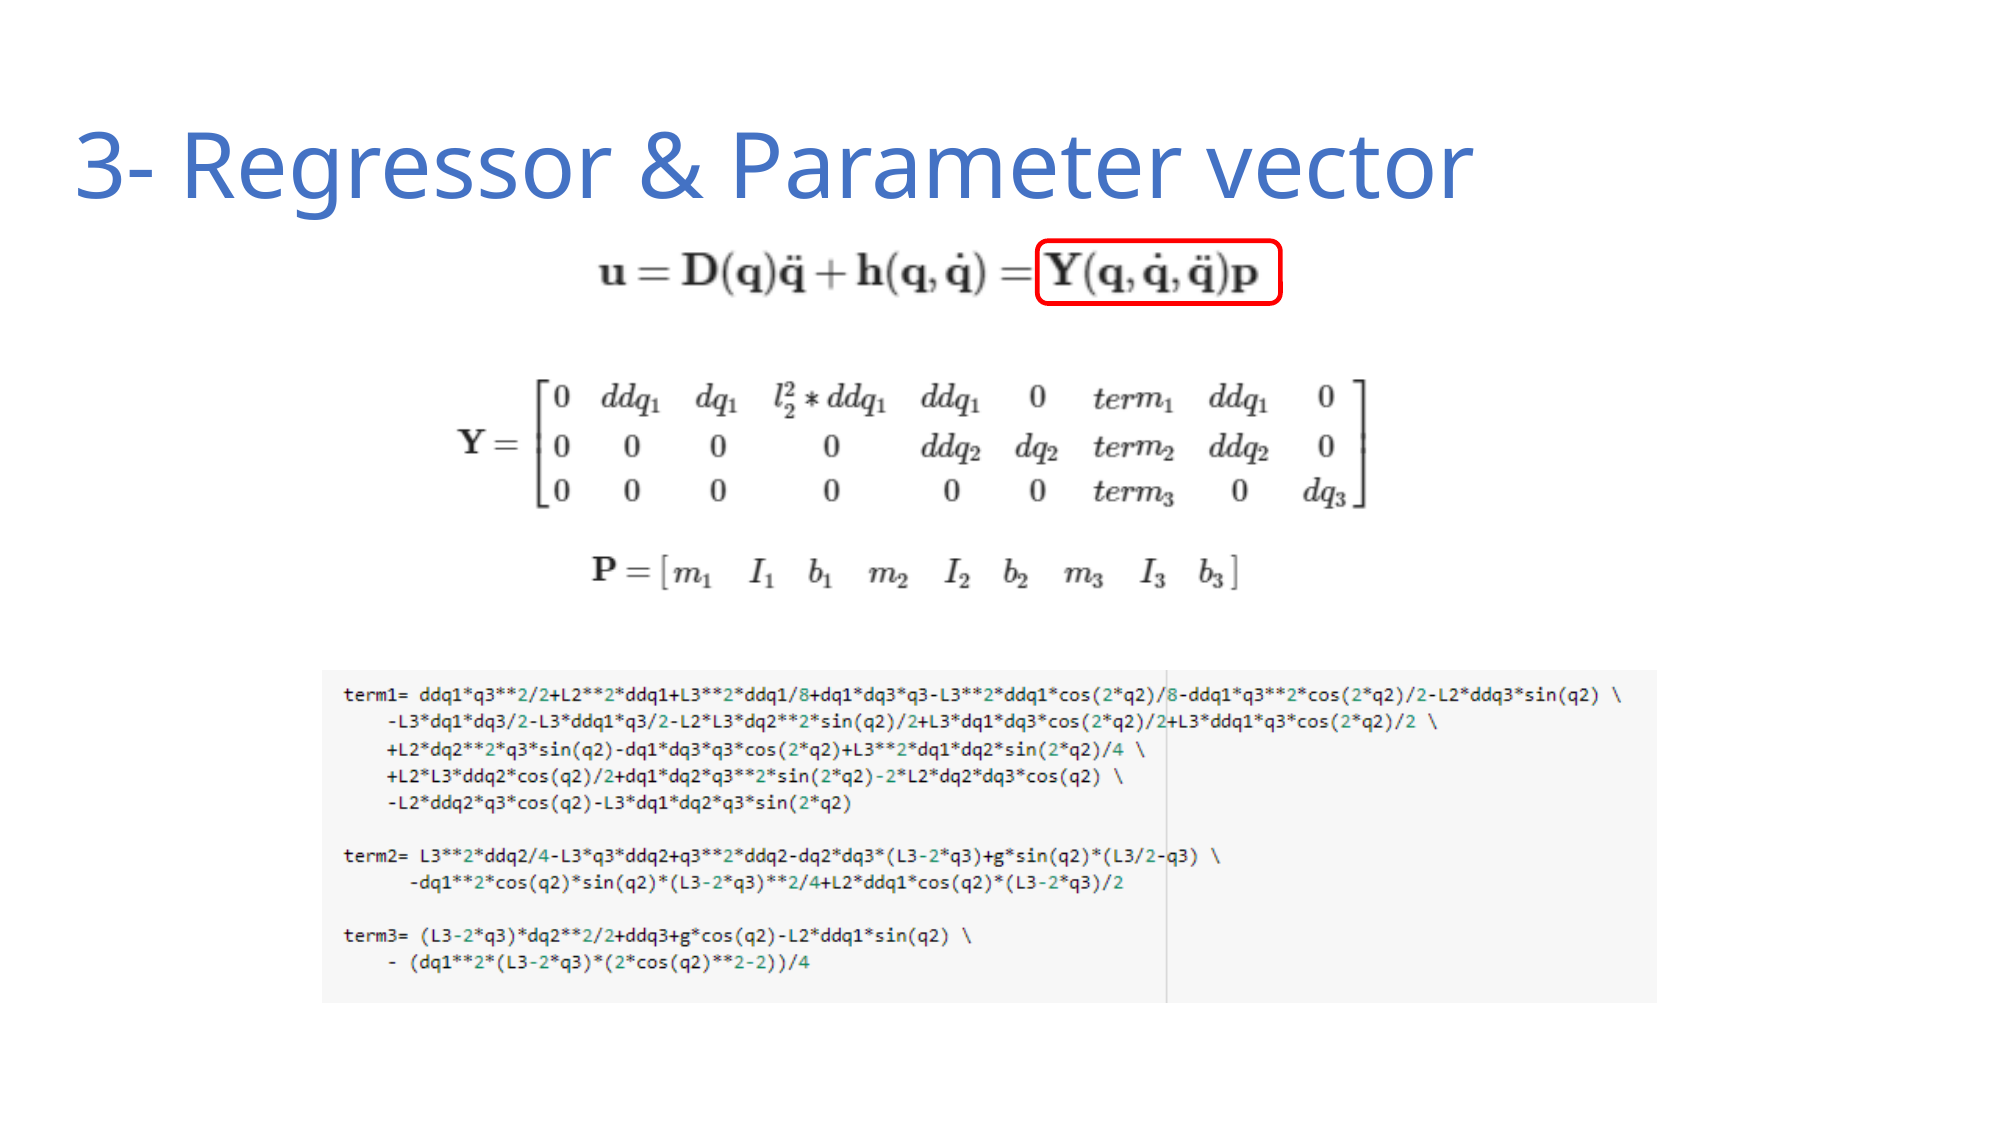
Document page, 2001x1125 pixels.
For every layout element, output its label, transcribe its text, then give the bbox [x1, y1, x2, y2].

title 3- Regressor & Parameter vector [59, 59, 1785, 278]
picture [322, 670, 1657, 1004]
picture [417, 224, 1427, 629]
